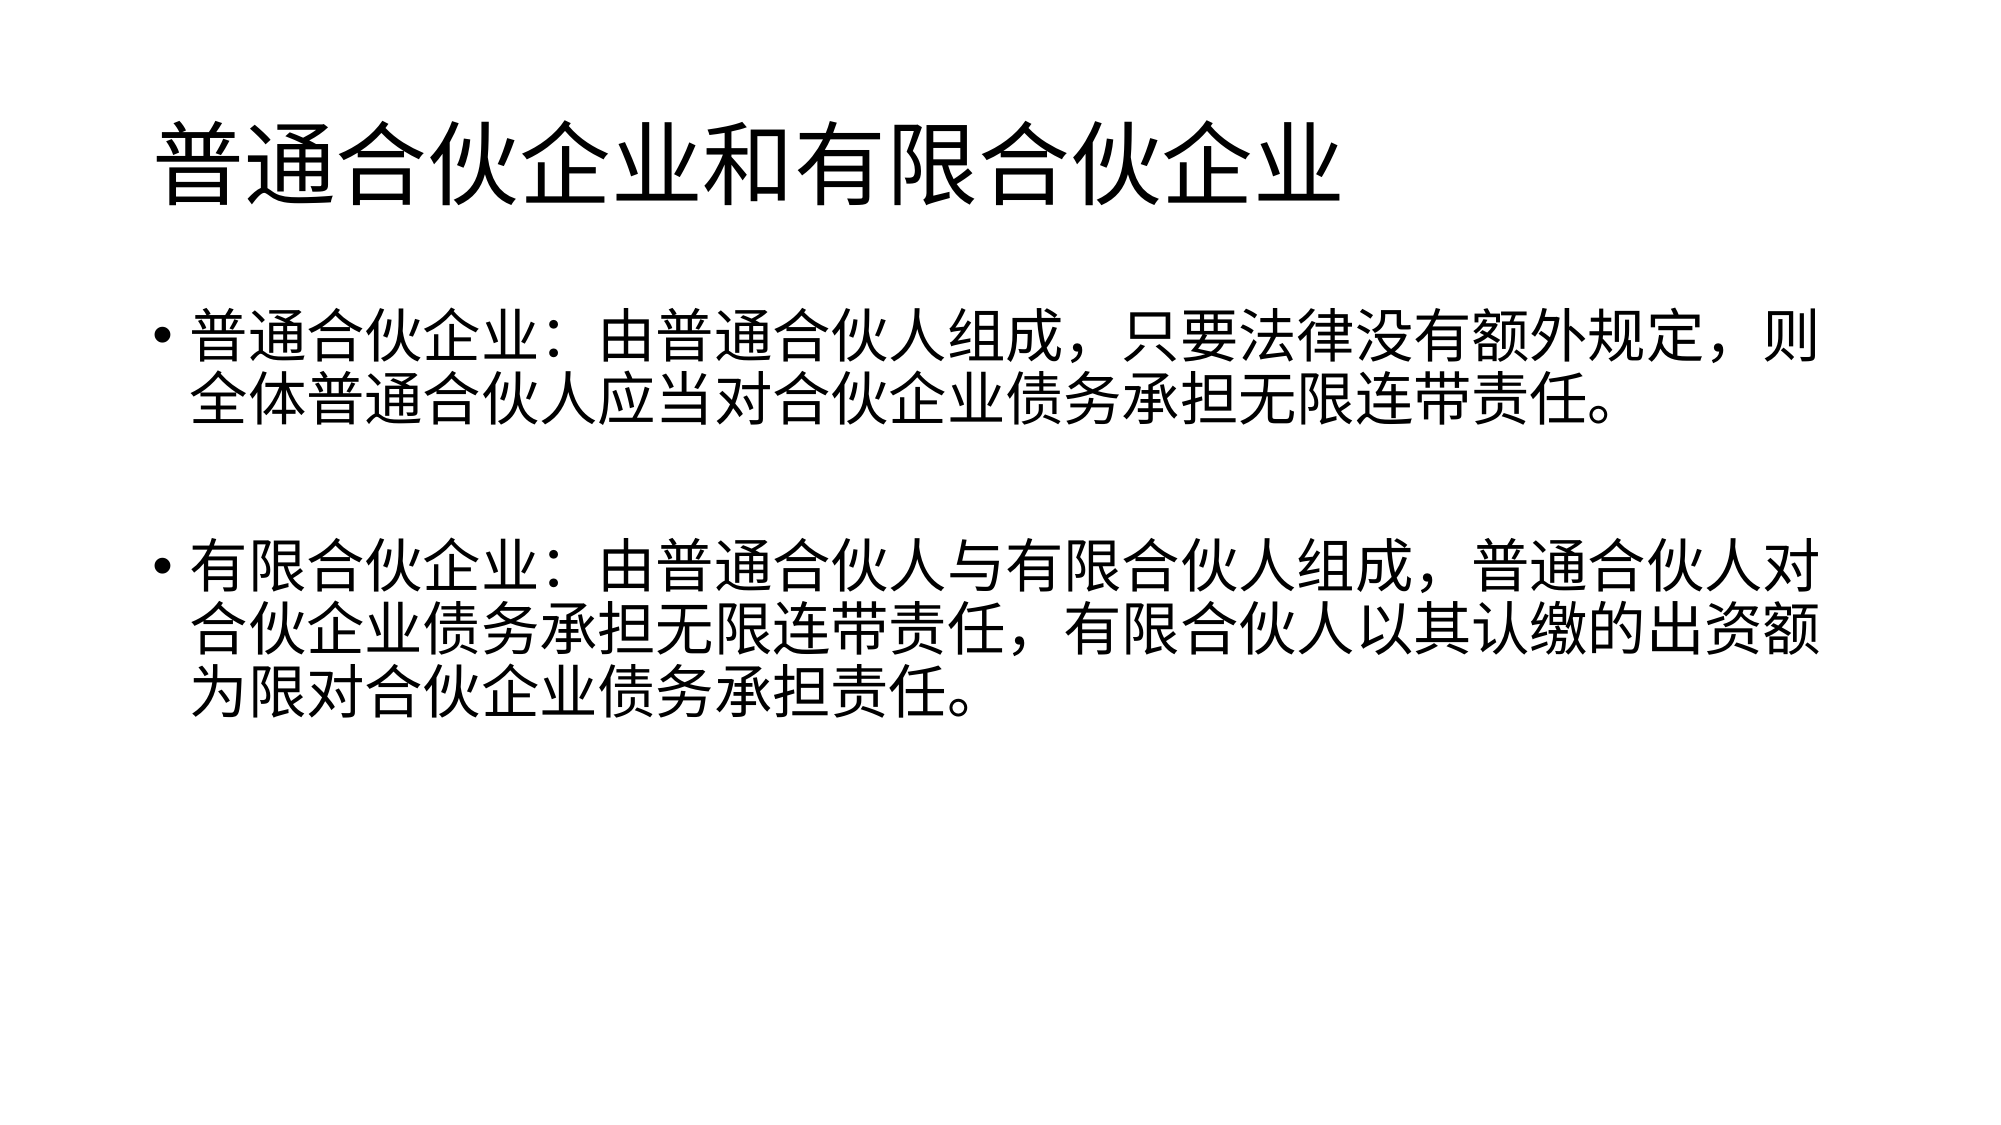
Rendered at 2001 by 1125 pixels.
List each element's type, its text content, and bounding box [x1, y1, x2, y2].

list 普通合伙企业：由普通合伙人组成，只要法律没有额外规定，则全体普通合伙人应当对合伙企业债务承担无限连带责任。 有限合伙企业：由普通合伙人与有限合伙人组成，普通合伙人对合伙企业债务承担无限连带责任，有限合伙人以其认缴的出资额为限对合伙企业债务承担责任。 [137, 299, 1863, 1014]
title 普通合伙企业和有限合伙企业 [137, 59, 1863, 278]
